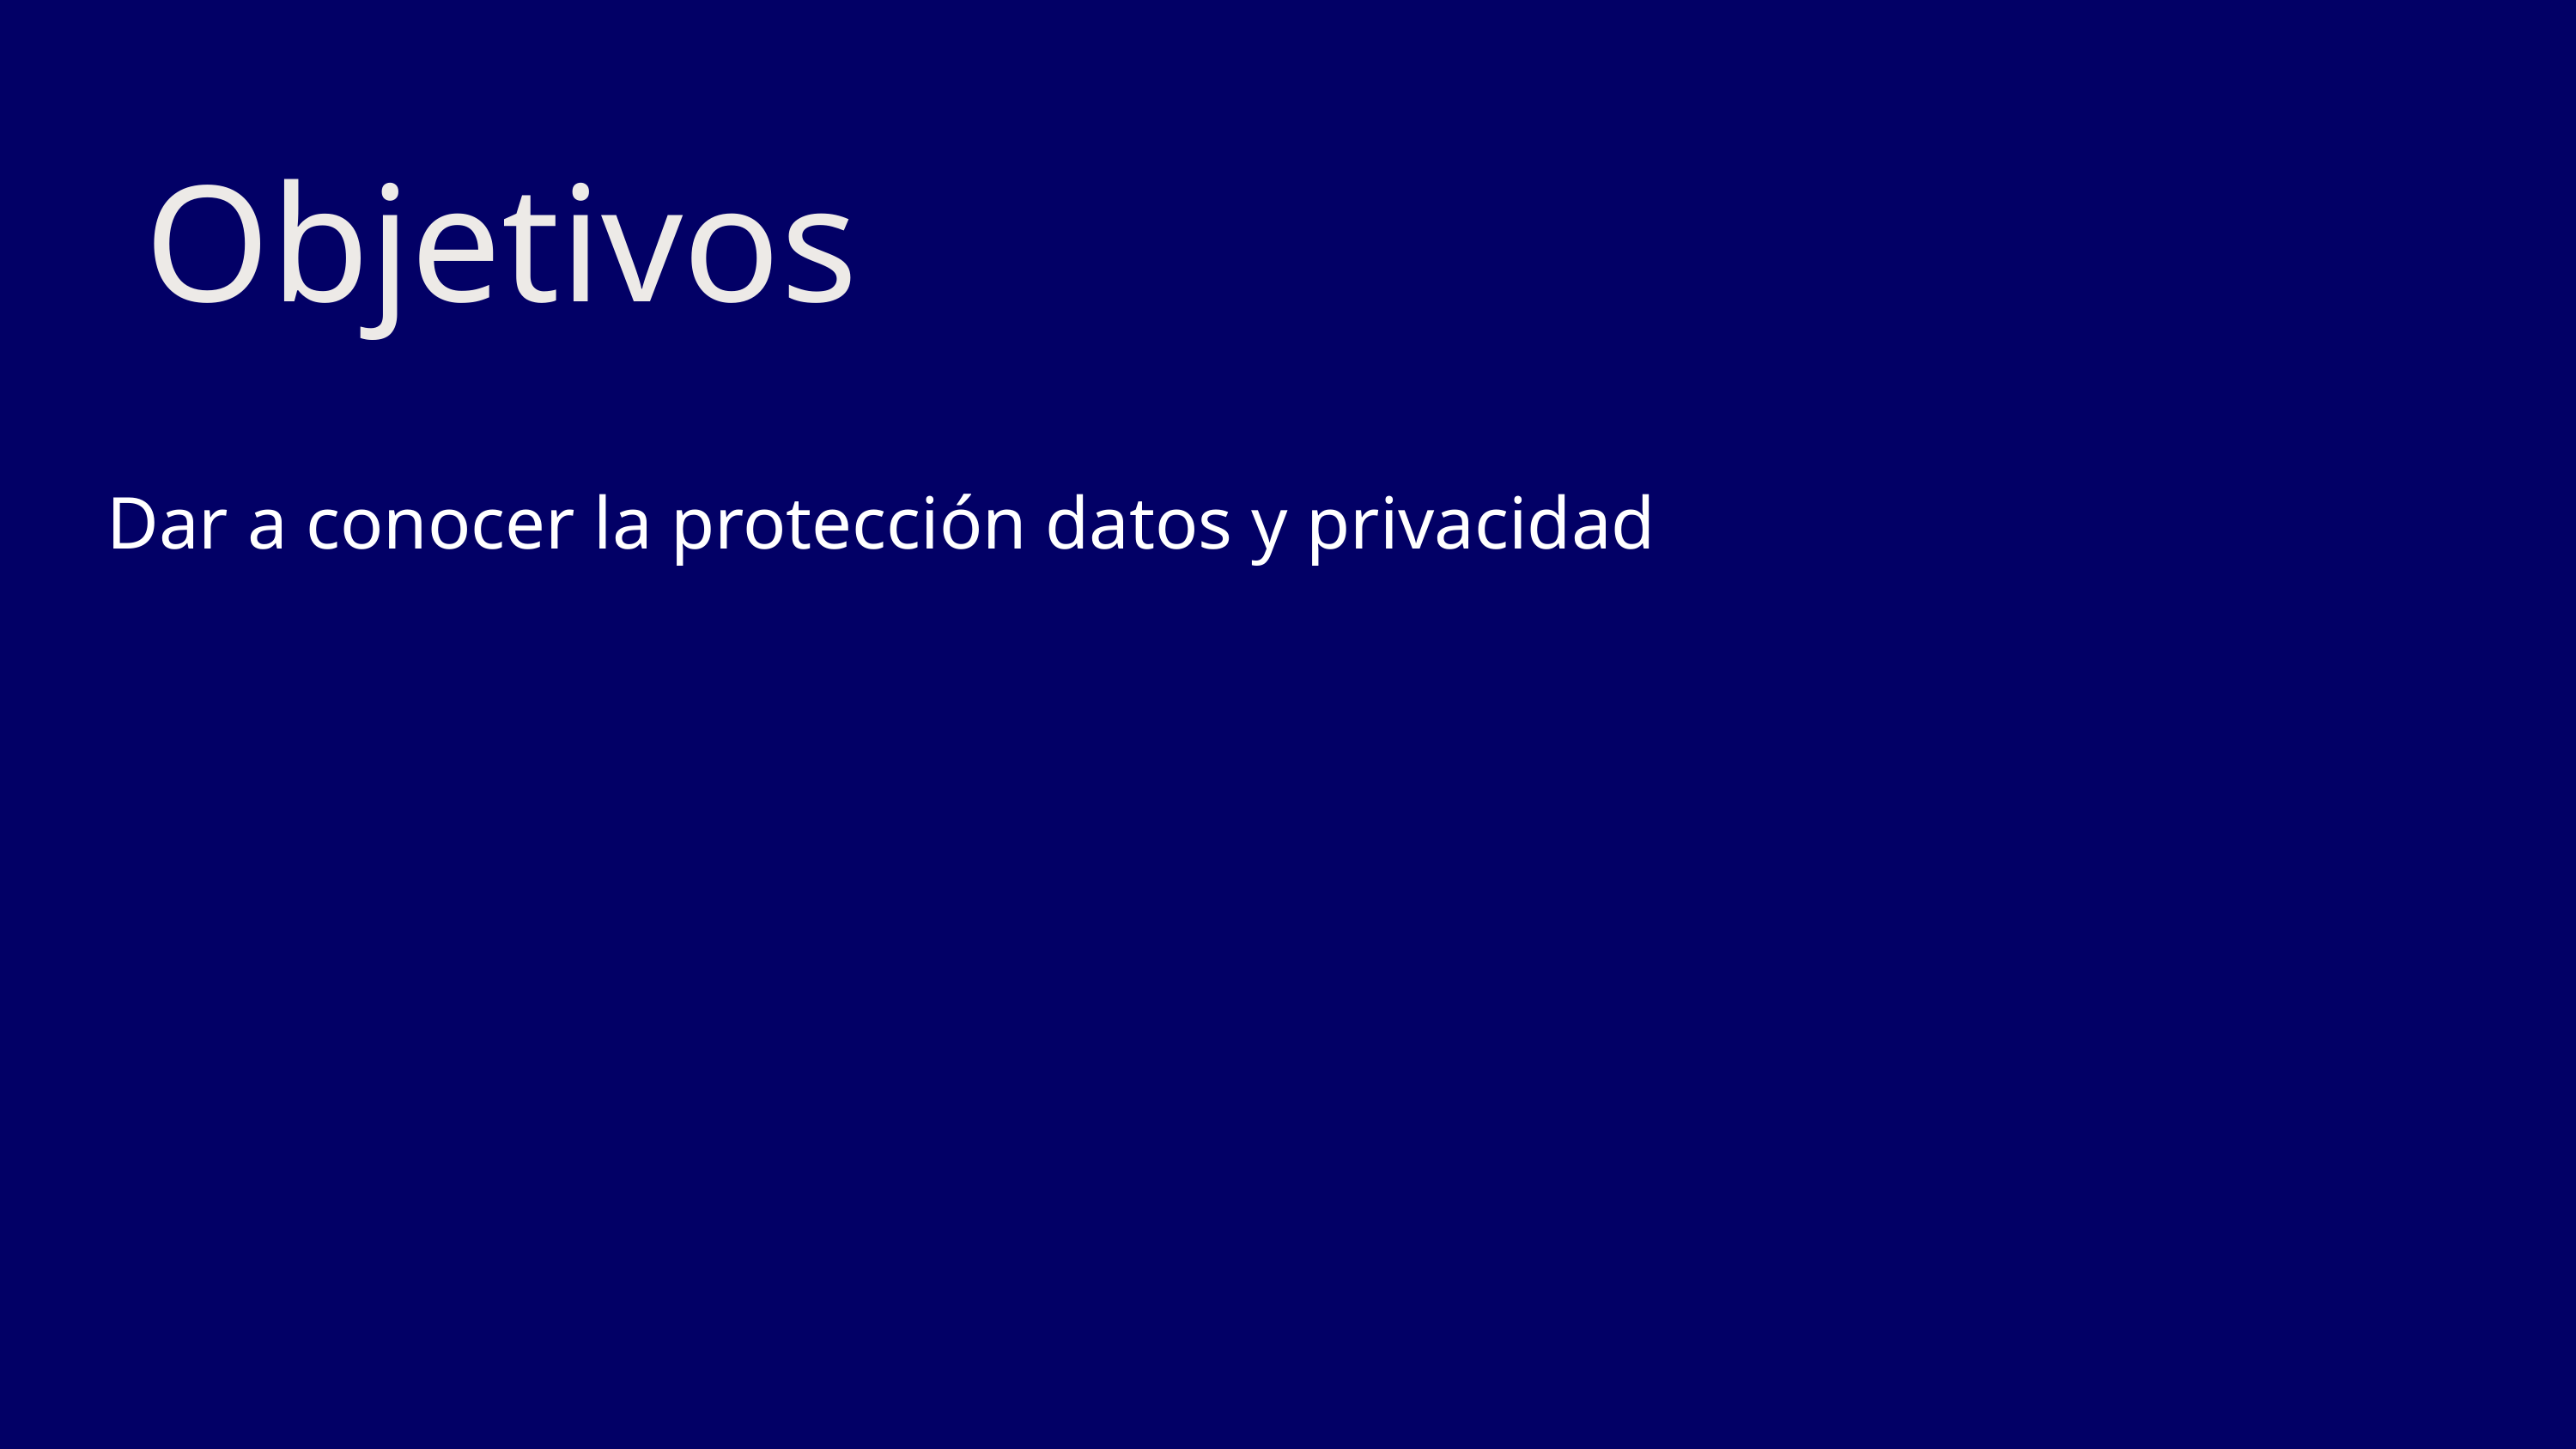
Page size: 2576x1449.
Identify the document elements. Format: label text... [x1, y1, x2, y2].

text_box Objetivos [144, 140, 1930, 335]
text_box Dar a conocer la protección datos y privacidad [0, 477, 1935, 564]
